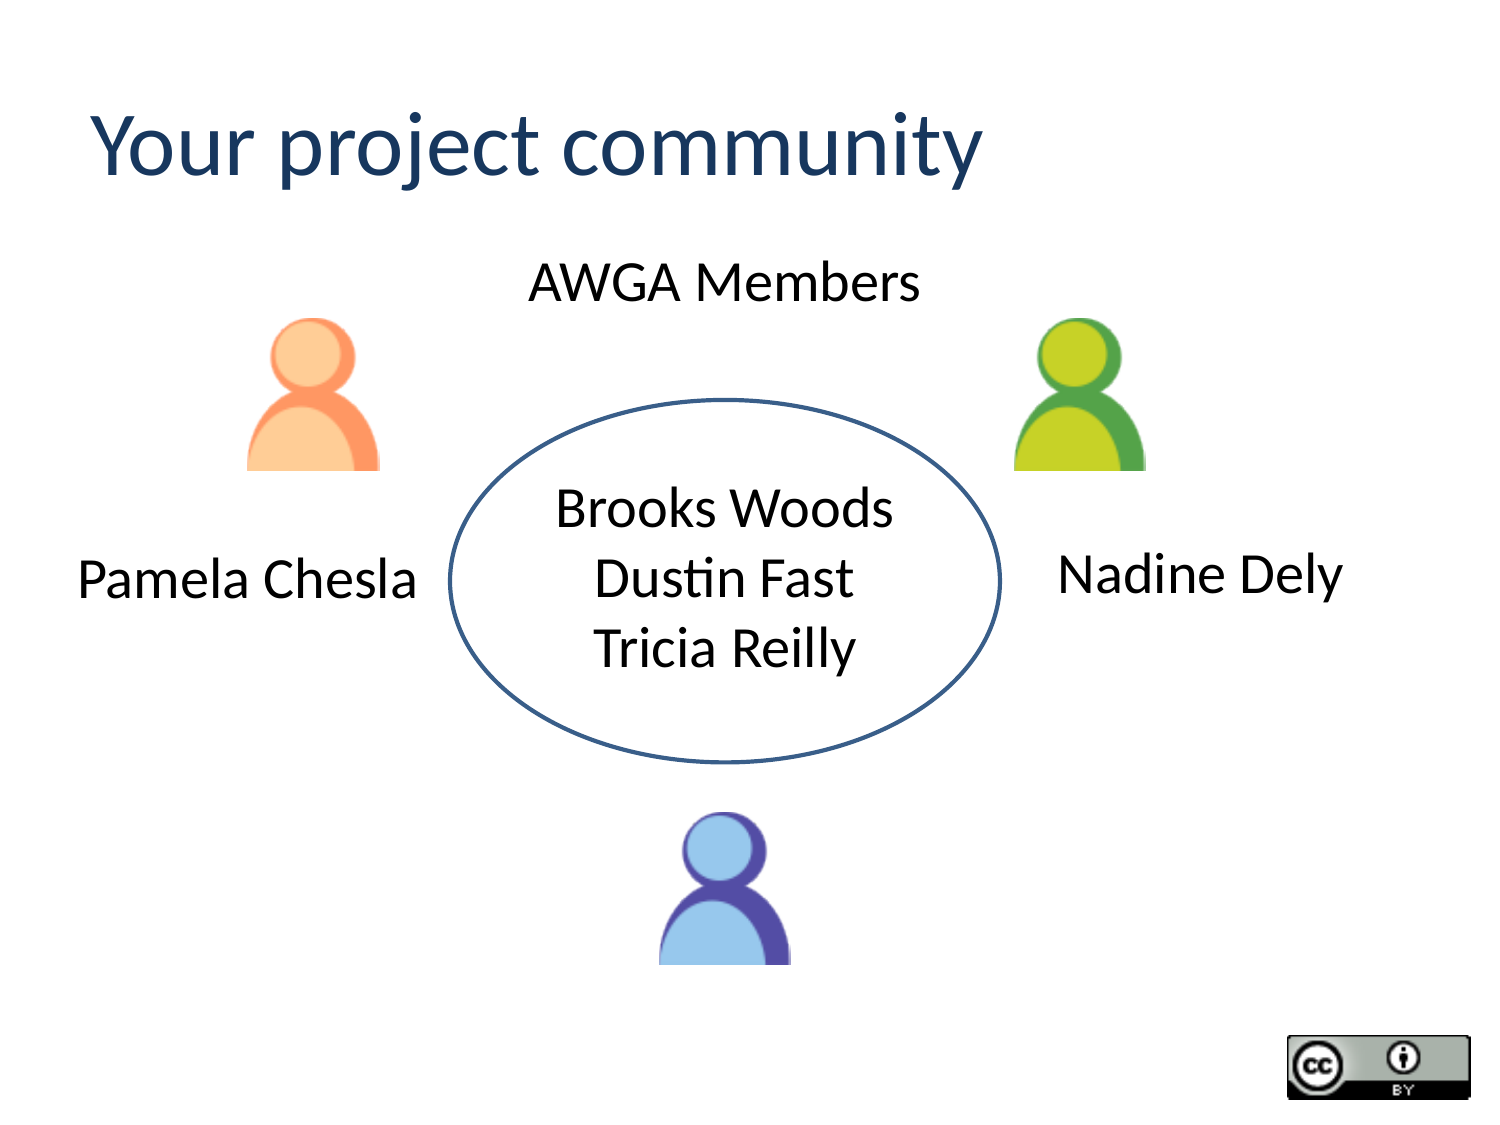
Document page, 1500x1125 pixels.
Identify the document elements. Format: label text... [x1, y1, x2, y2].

picture [659, 812, 791, 965]
text_box Brooks Woods Dustin Fast Tricia Reilly [549, 462, 901, 685]
picture [1014, 318, 1147, 472]
title Your project community [75, 45, 1425, 233]
text_box [450, 399, 1000, 763]
text_box Pamela Chesla [70, 534, 425, 617]
text_box Nadine Dely [1051, 529, 1351, 612]
picture [1287, 1035, 1471, 1100]
text_box AWGA Members [521, 236, 928, 320]
picture [247, 318, 380, 472]
